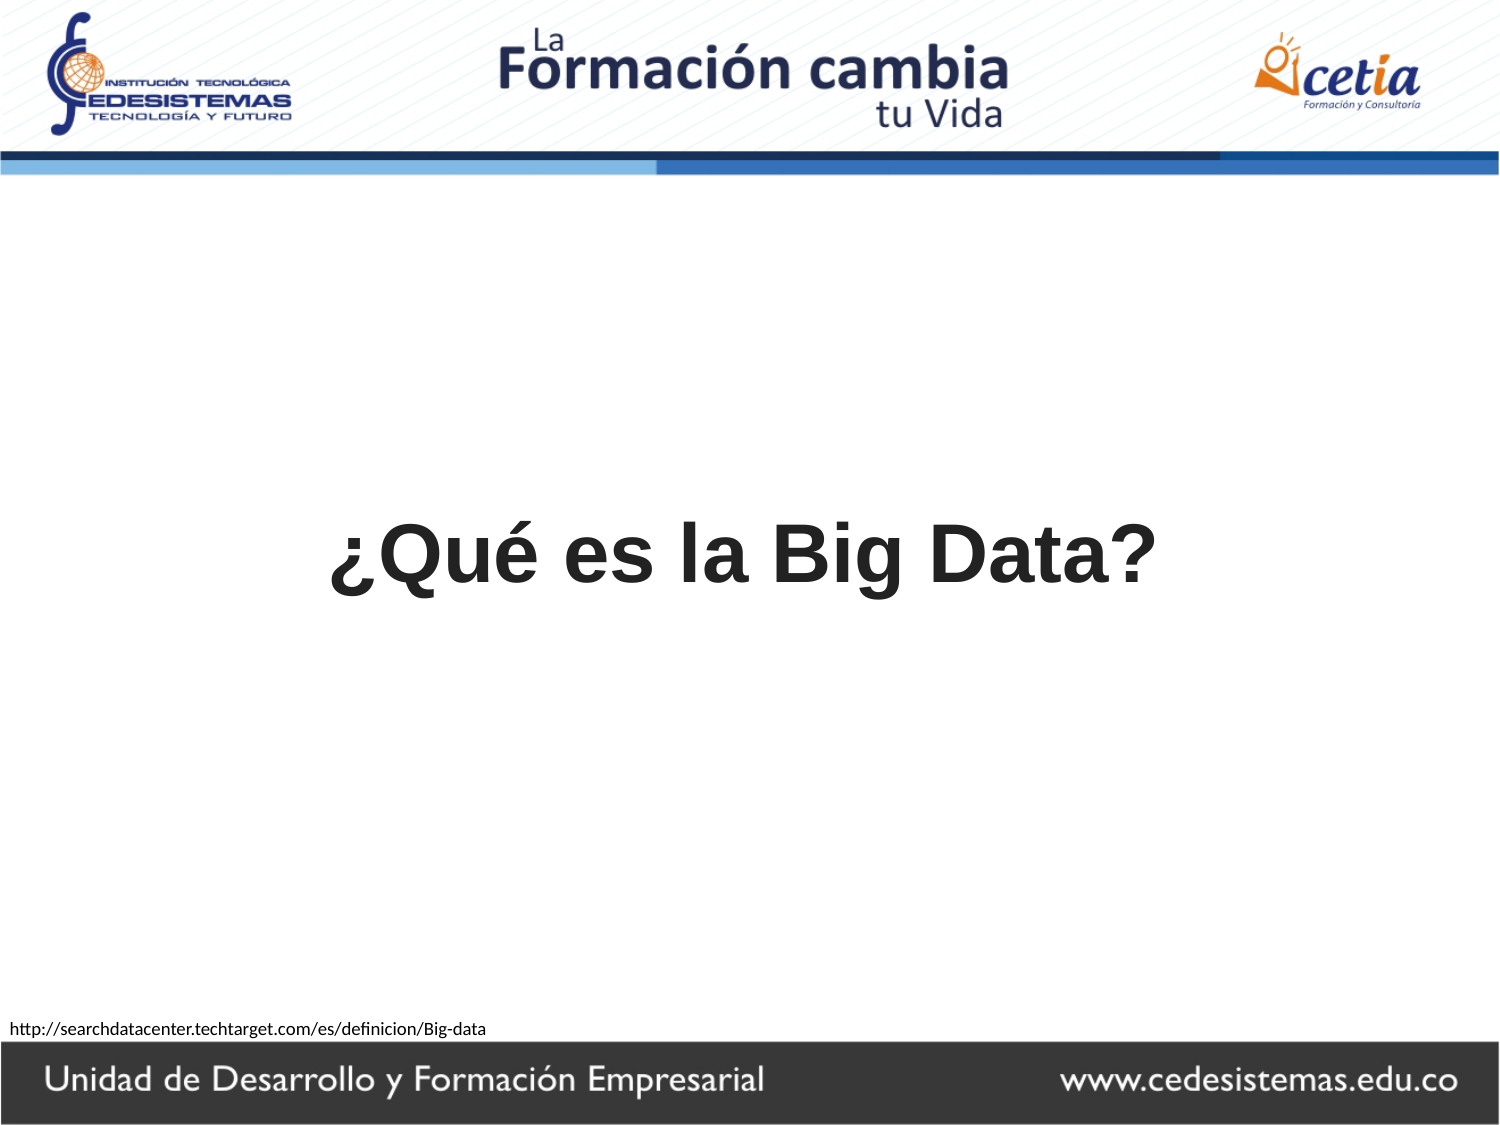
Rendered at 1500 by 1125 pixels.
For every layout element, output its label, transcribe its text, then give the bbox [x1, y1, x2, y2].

text_box ¿Qué es la Big Data? [312, 491, 1353, 607]
picture [0, 0, 1500, 1125]
text_box http://searchdatacenter.techtarget.com/es/definicion/Big-data [0, 1008, 1471, 1047]
